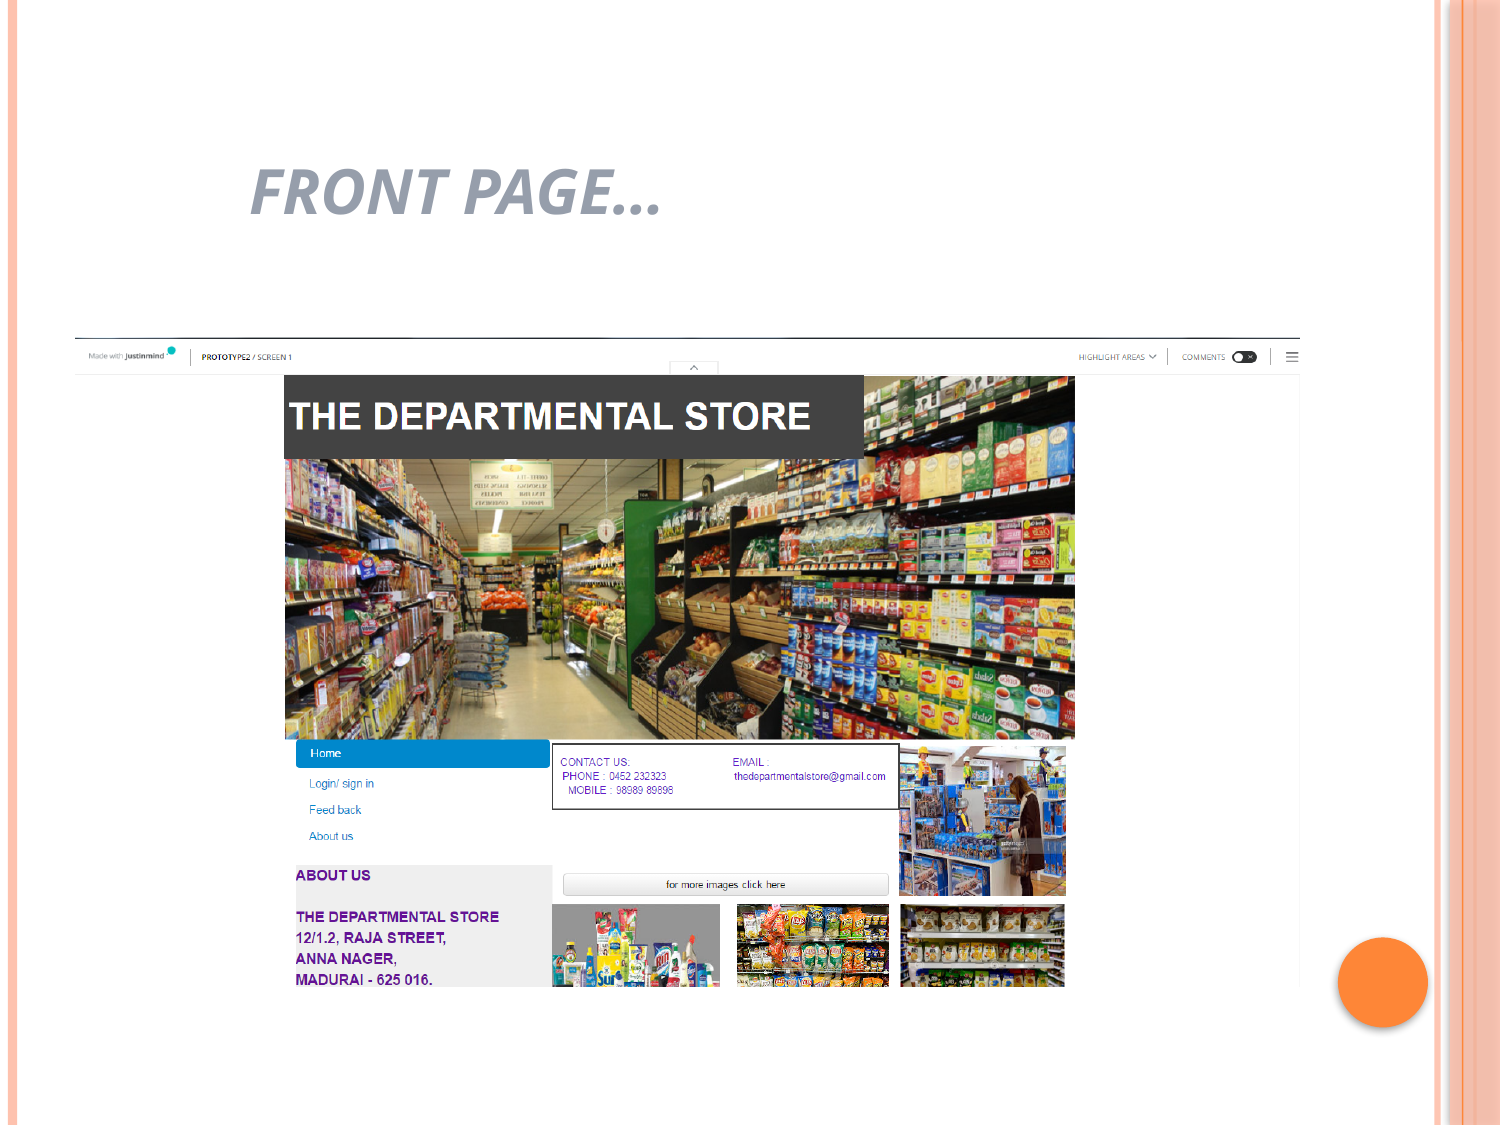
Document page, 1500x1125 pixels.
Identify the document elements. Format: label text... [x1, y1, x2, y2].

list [74, 337, 1301, 988]
title FRONT PAGE… [234, 46, 1465, 235]
